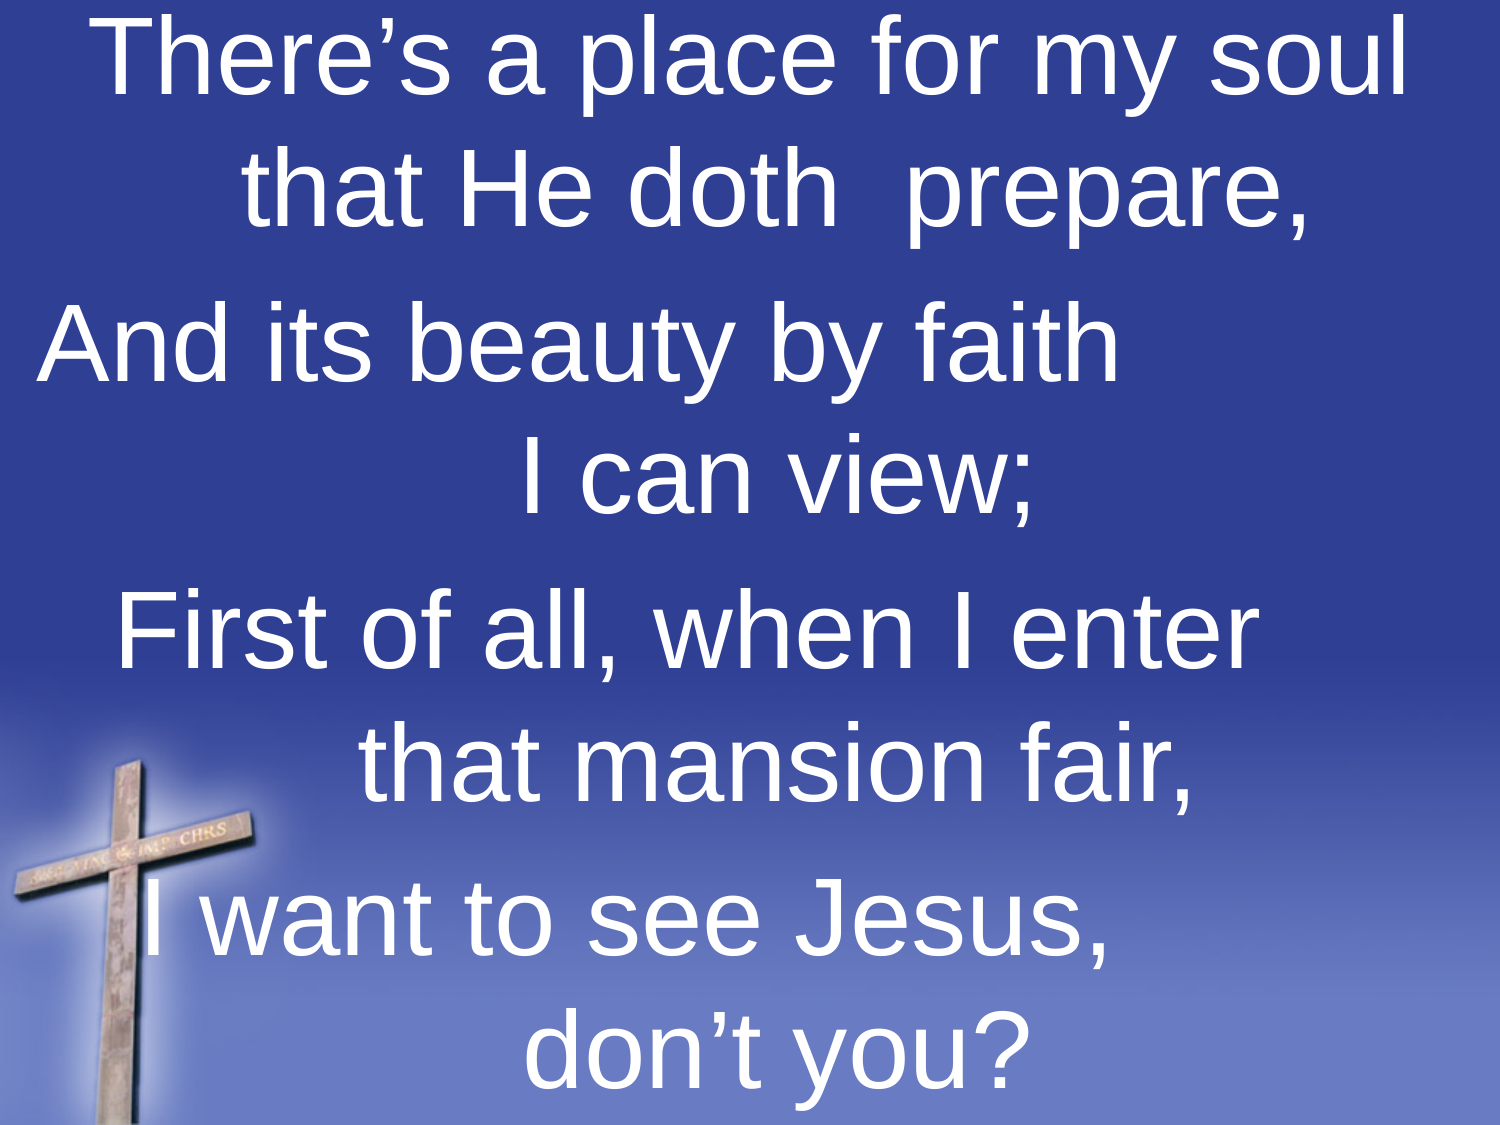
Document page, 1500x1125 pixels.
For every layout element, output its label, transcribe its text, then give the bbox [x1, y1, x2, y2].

list There’s a place for my soul that He doth prepare, And its beauty by faith I can view; First of all, when I enter that mansion fair, I want to see Jesus, don’t you? [0, 0, 1500, 1125]
